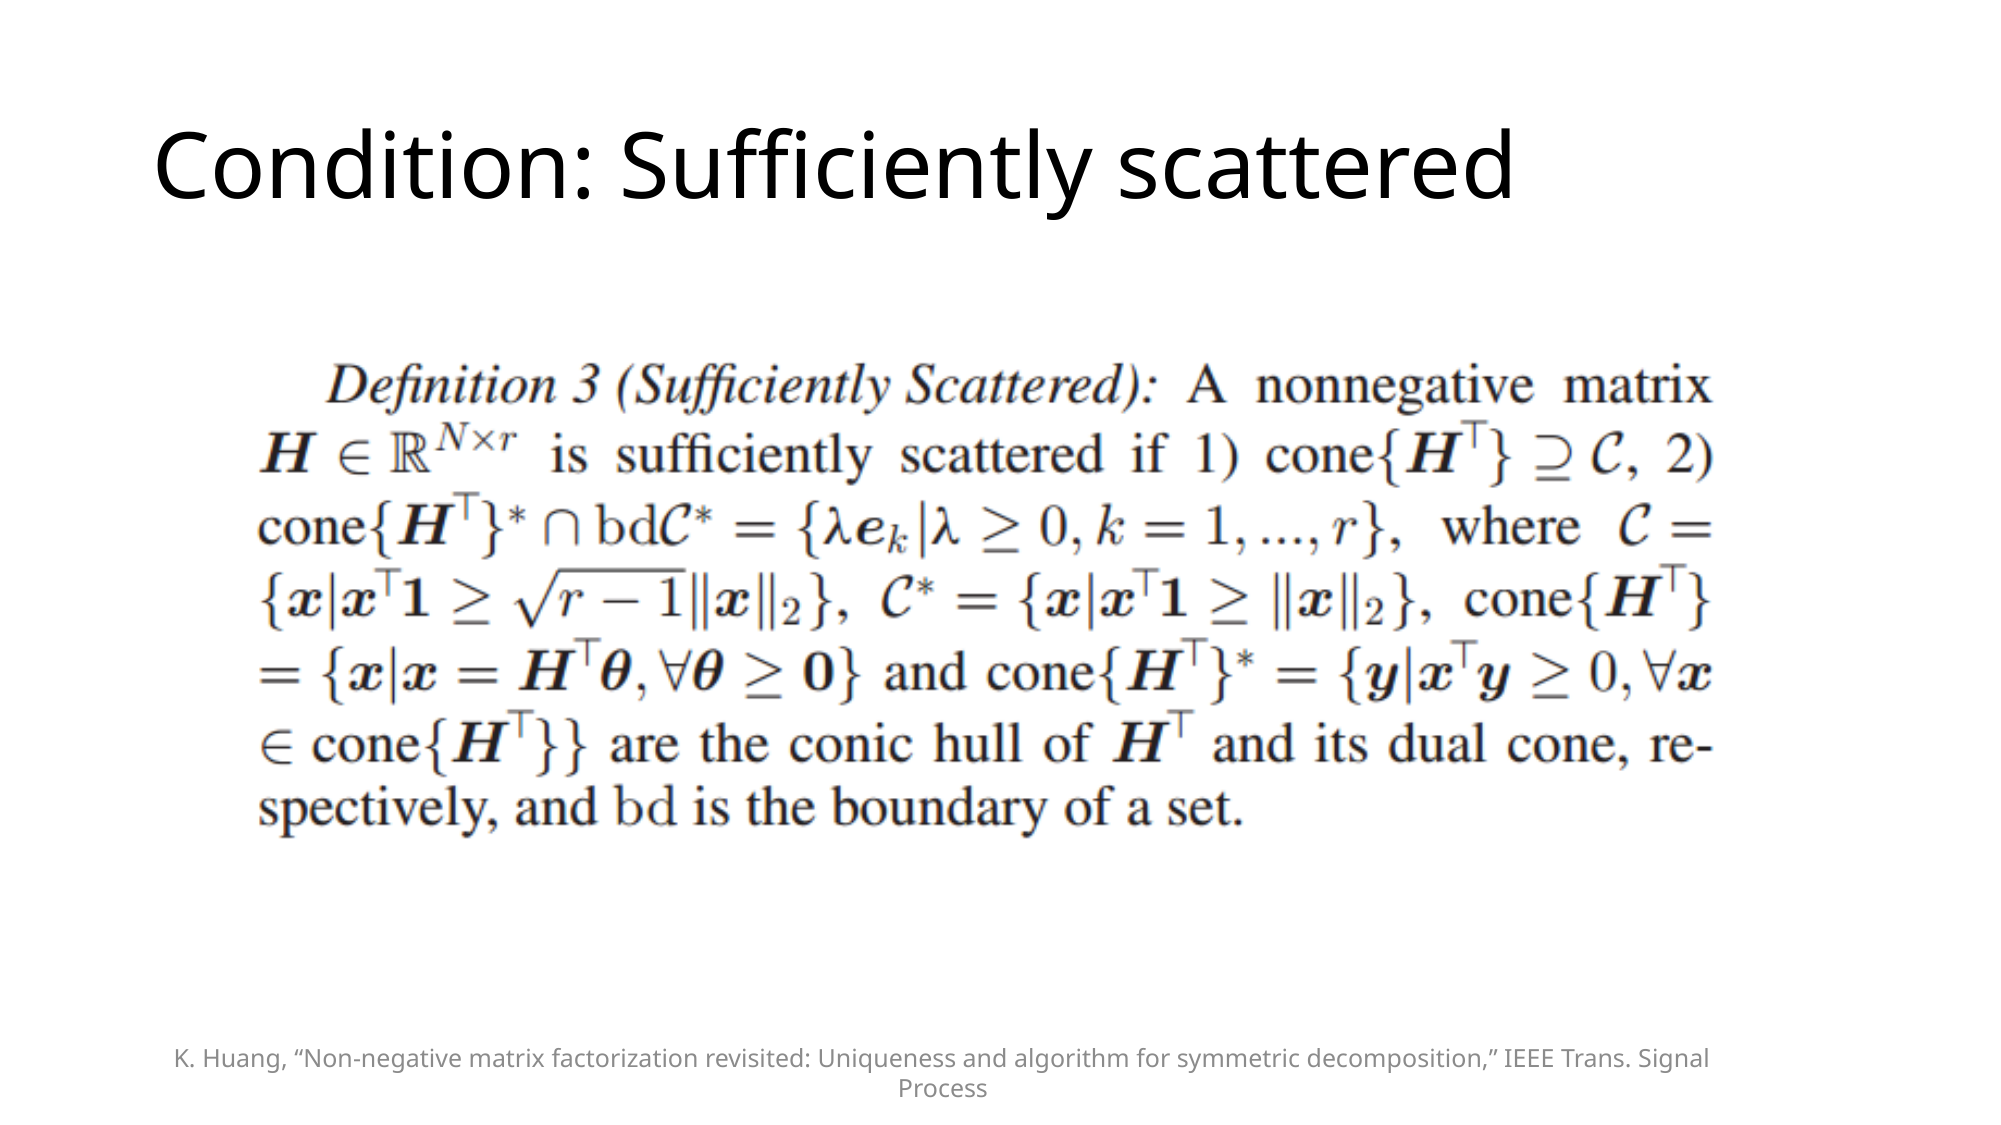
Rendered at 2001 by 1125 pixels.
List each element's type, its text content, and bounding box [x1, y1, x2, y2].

footer K. Huang, “Non-negative matrix factorization revisited: Uniqueness and algorithm for symmetric decomposition,” IEEE Trans. Signal Process [155, 1042, 1731, 1103]
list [245, 353, 1731, 845]
title Condition: Sufficiently scattered [137, 59, 1863, 278]
